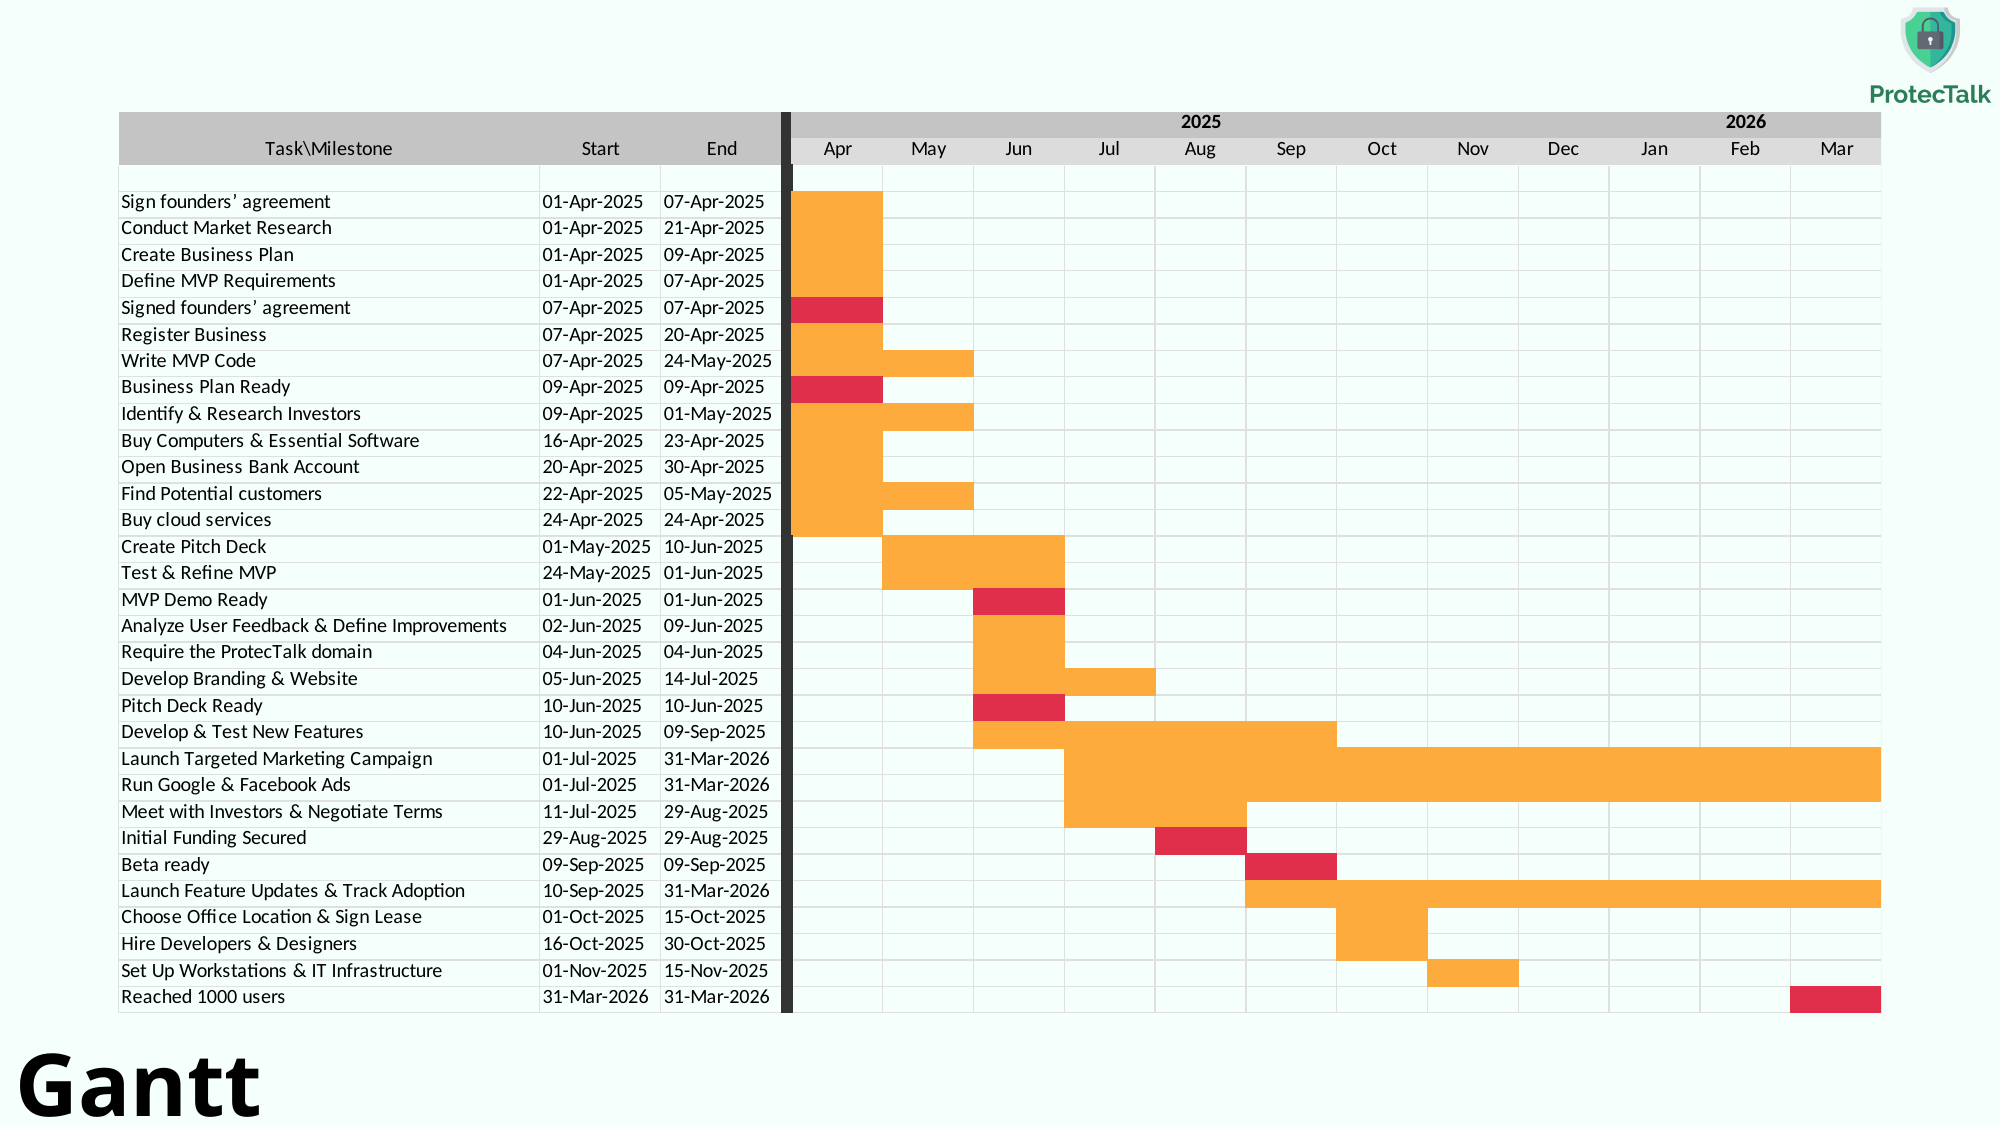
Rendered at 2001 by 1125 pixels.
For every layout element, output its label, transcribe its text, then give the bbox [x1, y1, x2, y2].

picture [117, 110, 1883, 1015]
picture [1858, 0, 2000, 109]
title Gantt [0, 973, 278, 1125]
